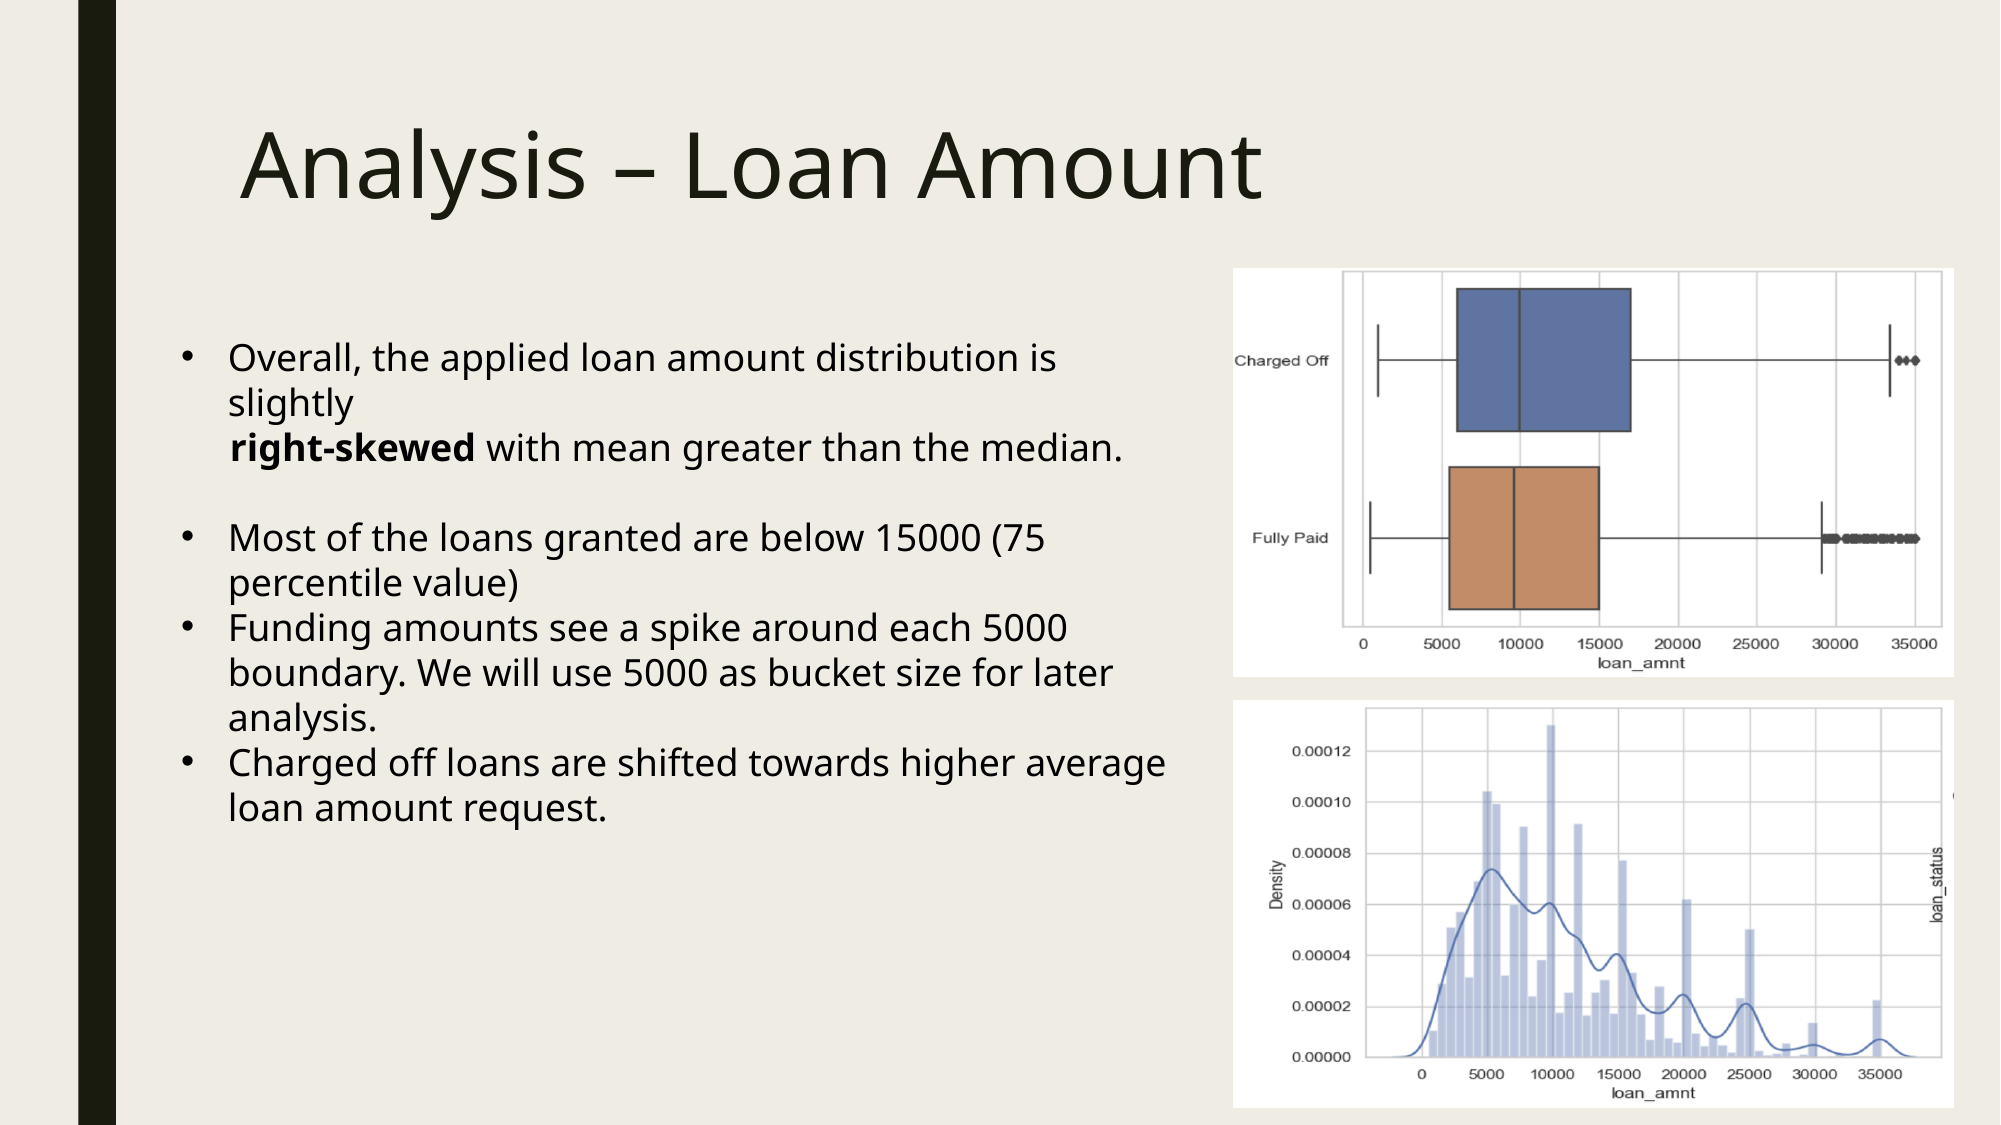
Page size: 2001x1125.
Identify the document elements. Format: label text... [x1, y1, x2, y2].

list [1233, 268, 1954, 677]
picture [1233, 700, 1954, 1108]
text_box Overall, the applied loan amount distribution is slightly right-skewed with mean greater than the median. Most of the loans granted are below 15000 (75 percentile value) Funding amounts see a spike around each 5000 boundary. We will use 5000 as bucket size for later analysis. Charged off loans are shifted towards higher average loan amount request. [166, 326, 1215, 881]
title Analysis – Loan Amount [225, 112, 1798, 269]
